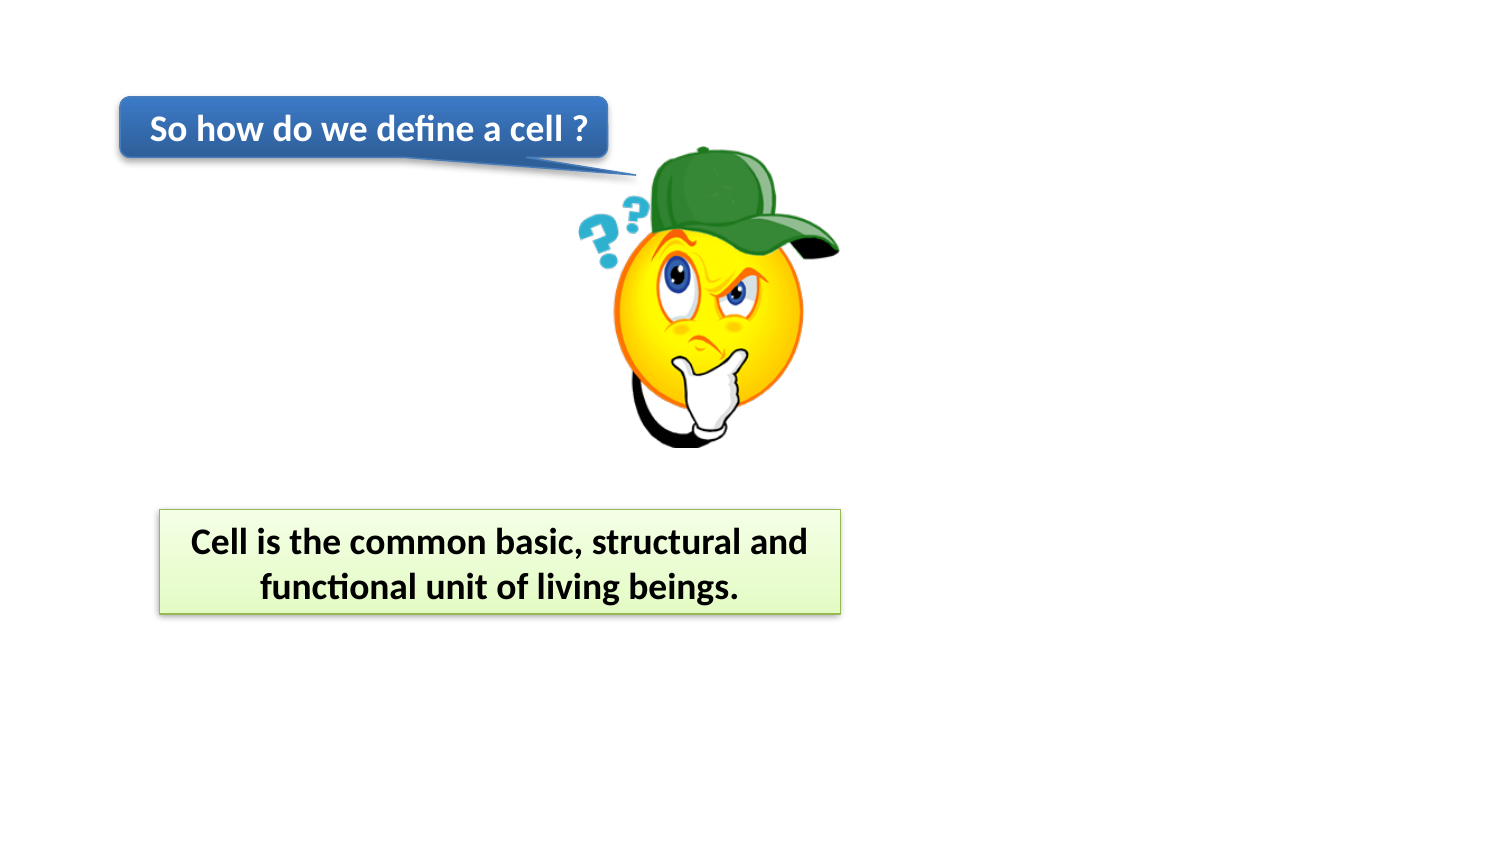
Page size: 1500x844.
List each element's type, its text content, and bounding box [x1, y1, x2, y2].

text_box Cell is the common basic, structural and functional unit of living beings. [159, 509, 841, 615]
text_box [119, 96, 841, 448]
